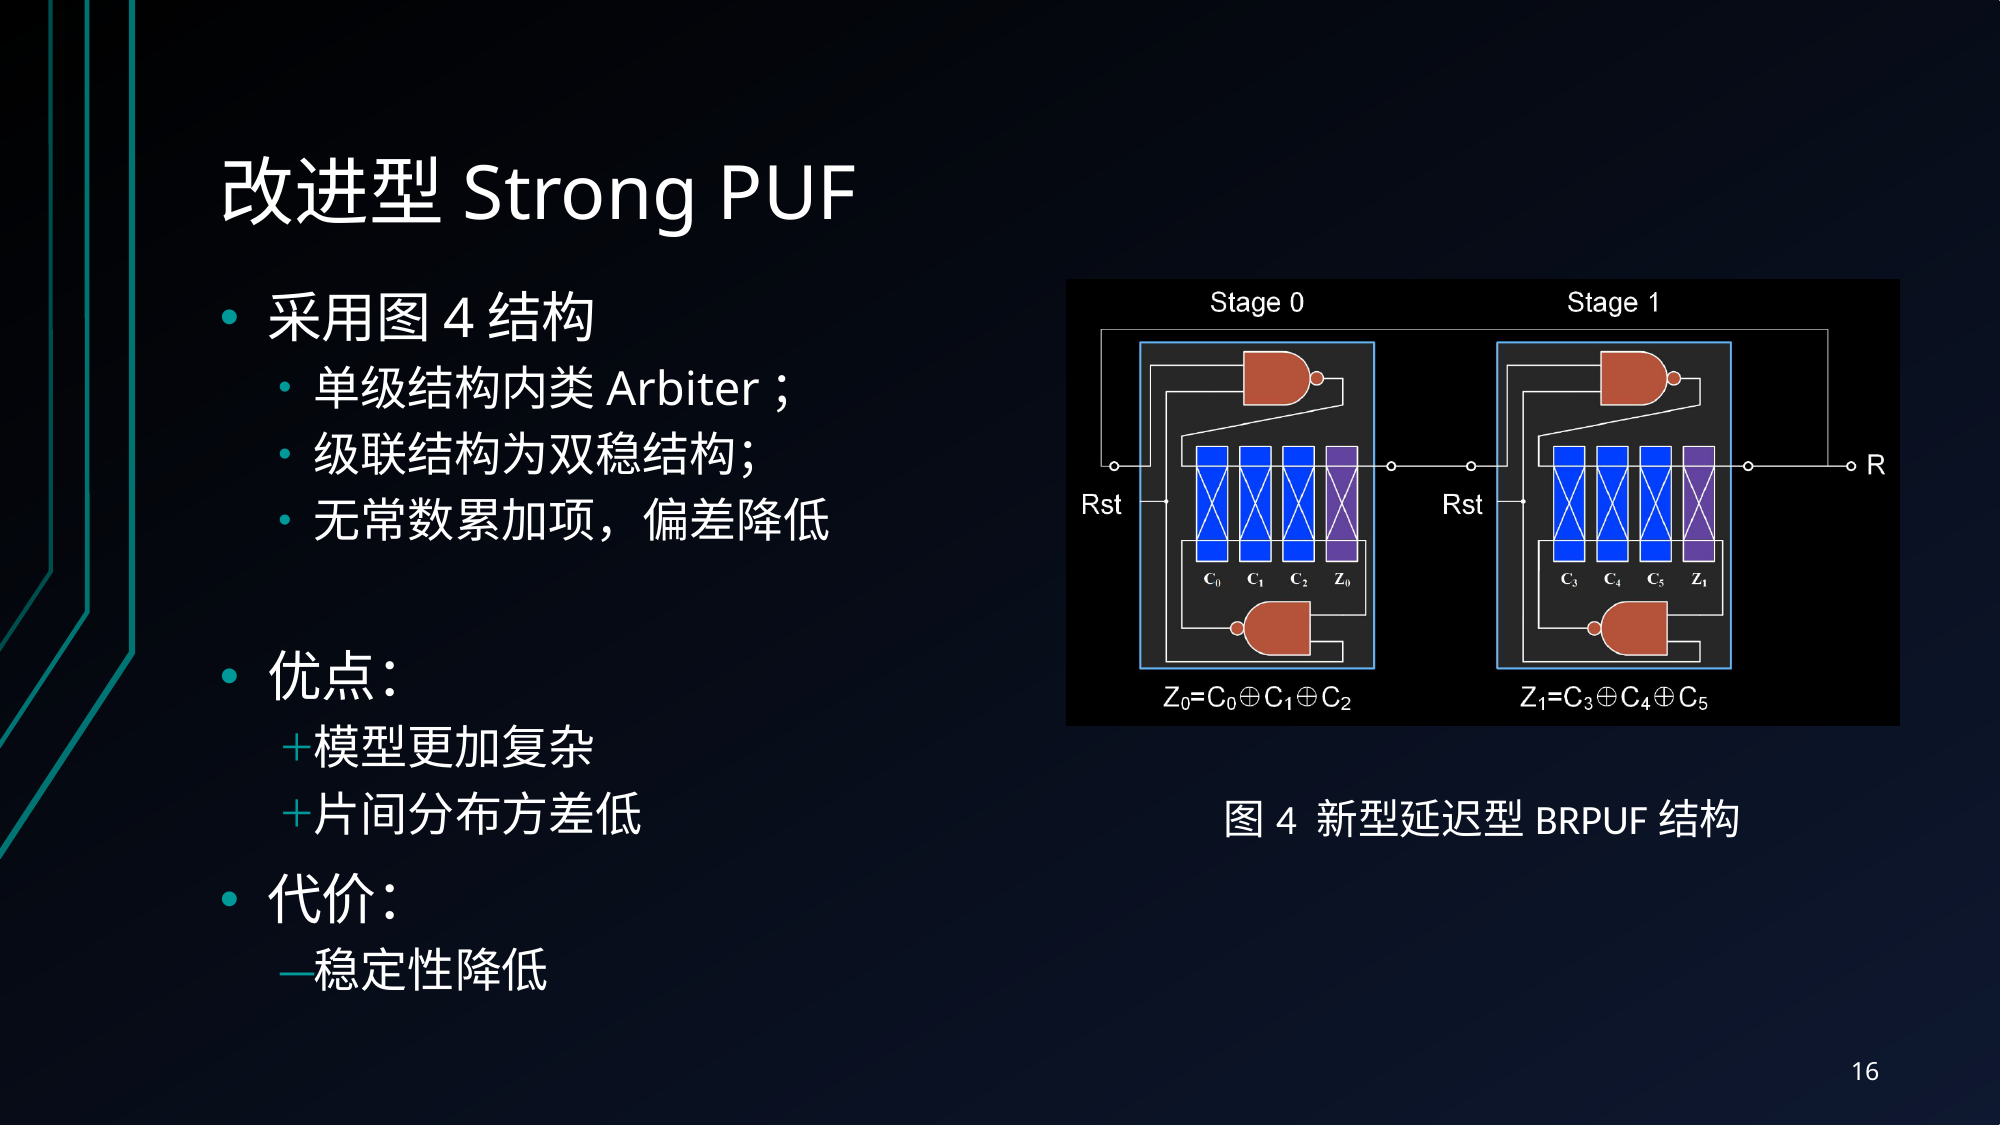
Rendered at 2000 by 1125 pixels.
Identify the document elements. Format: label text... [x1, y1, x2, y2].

title 改进型Strong PUF [199, 45, 1900, 246]
text_box 图4 新型延迟型BRPUF结构 [1209, 785, 1757, 851]
slide_number 16 [1732, 1042, 1900, 1103]
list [1066, 279, 1900, 726]
